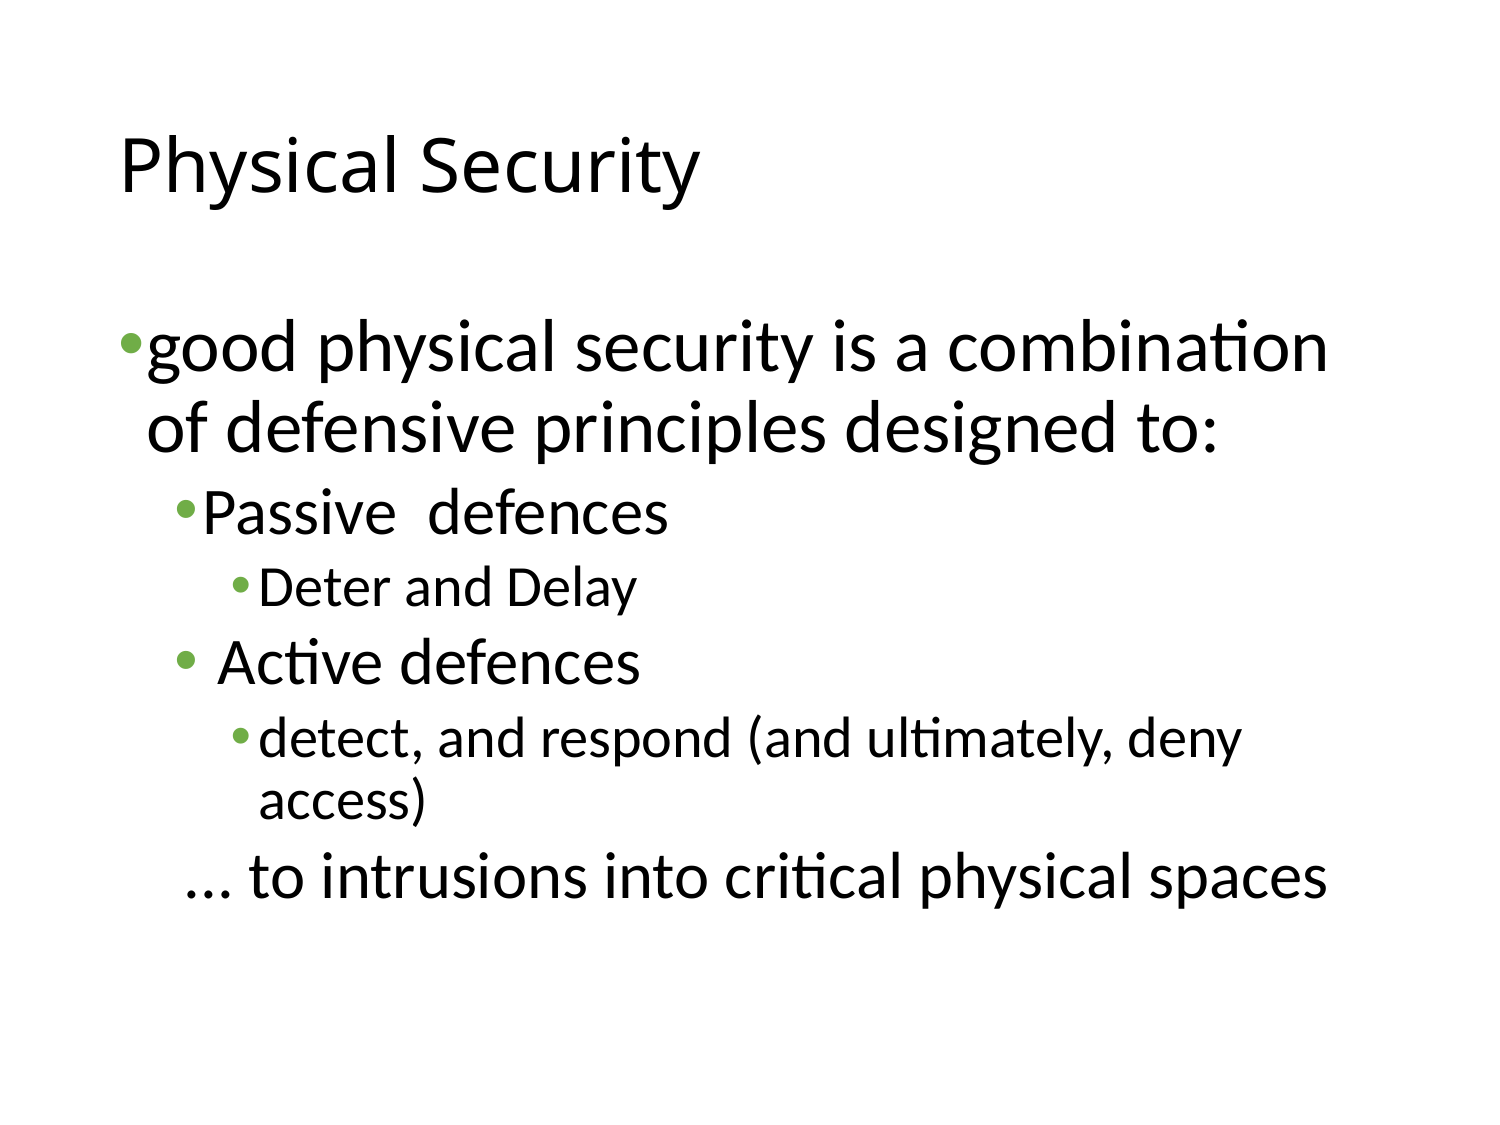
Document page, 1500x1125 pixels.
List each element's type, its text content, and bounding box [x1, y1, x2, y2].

title Physical Security [103, 59, 1397, 278]
list good physical security is a combination of defensive principles designed to: Passive defences Deter and Delay Active defences detect, and respond (and ultimately, deny access) ... to intrusions into critical physical spaces [103, 299, 1397, 1014]
